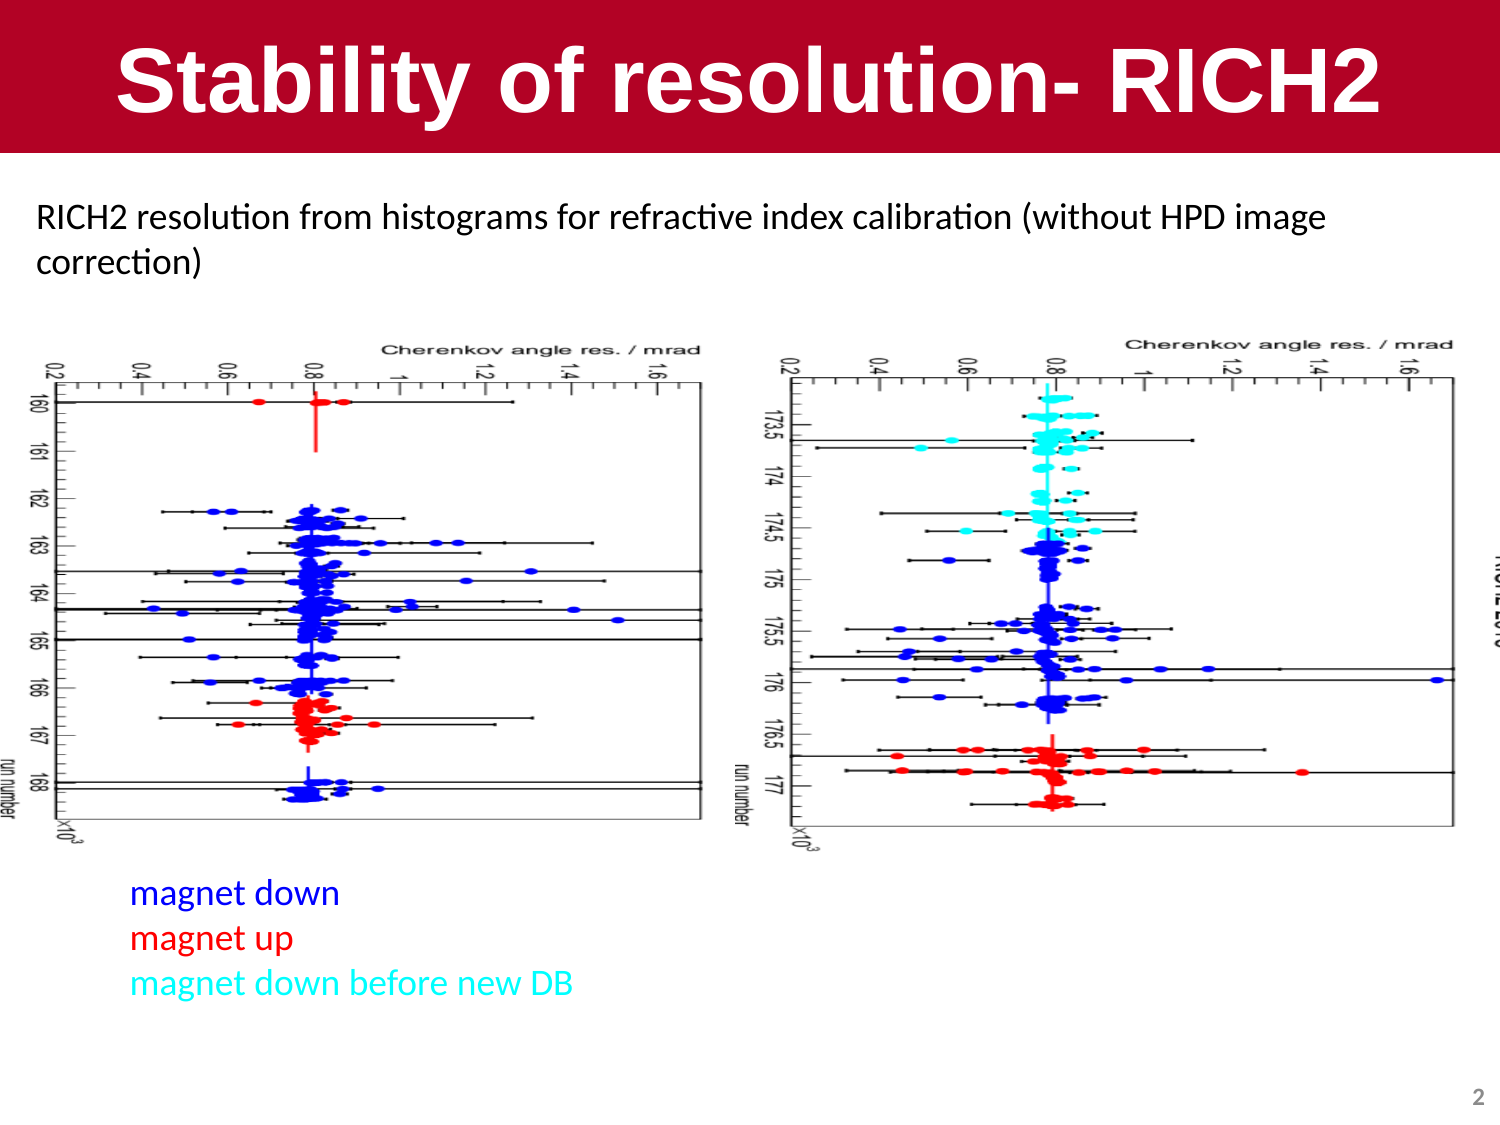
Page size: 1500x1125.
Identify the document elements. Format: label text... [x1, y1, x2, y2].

title Stability of resolution- RICH2 [75, 13, 1425, 159]
text_box RICH2 resolution from histograms for refractive index calibration (without HPD image correction) [21, 184, 1425, 290]
text_box magnet down magnet up magnet down before new DB [114, 861, 662, 1010]
picture [855, 200, 1415, 1001]
picture [102, 223, 637, 964]
slide_number 2 [1442, 1065, 1500, 1125]
